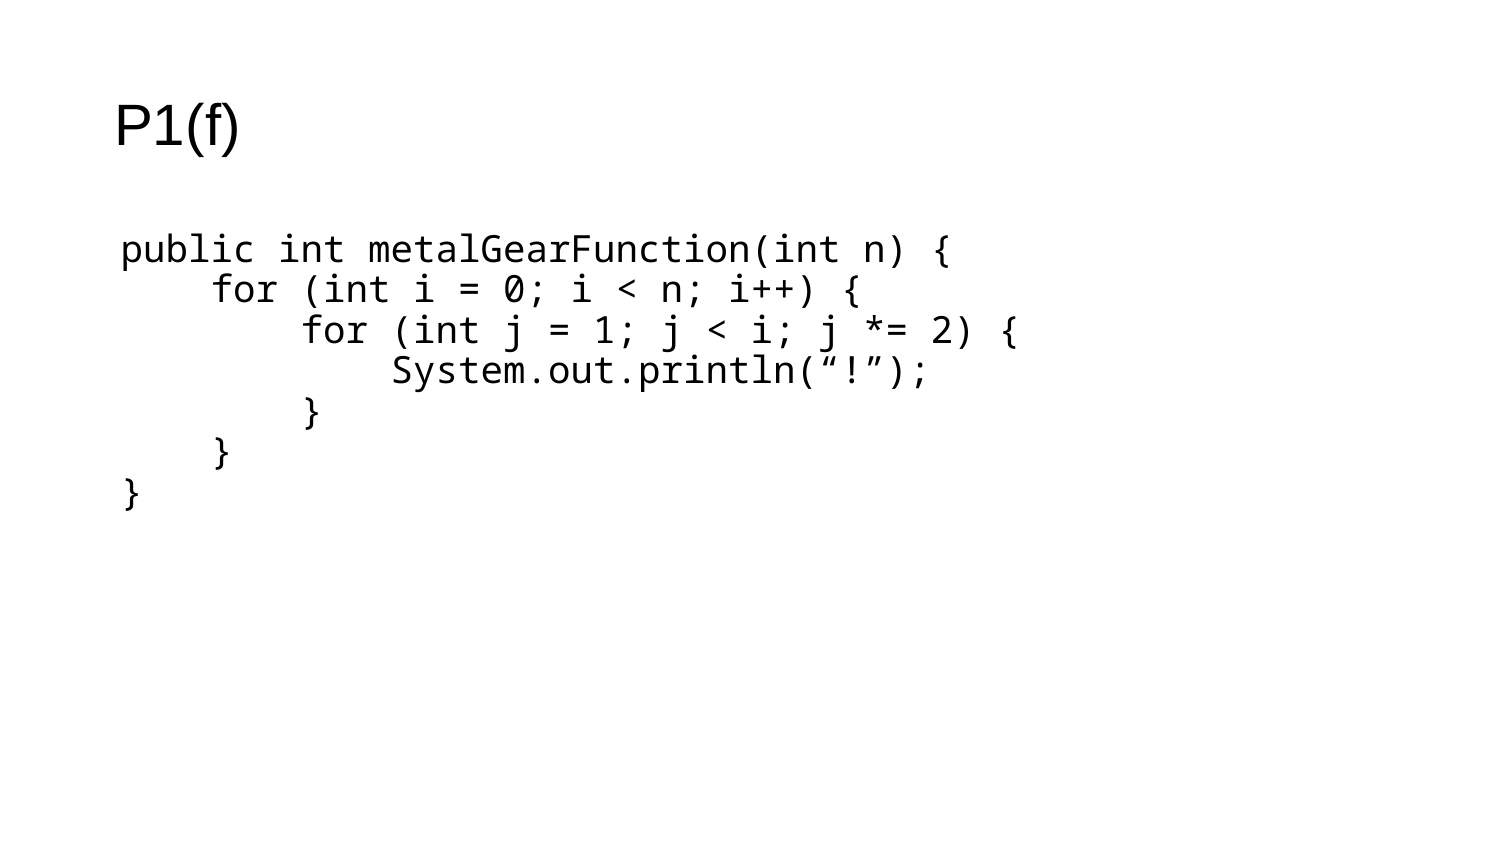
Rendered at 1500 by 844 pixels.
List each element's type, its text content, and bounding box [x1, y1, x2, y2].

list public int metalGearFunction(int n) { for (int i = 0; i < n; i++) { for (int j = 1; j < i; j *= 2) { System.out.println(“!”); } } } [103, 224, 1397, 760]
title P1(f) [103, 44, 1397, 208]
